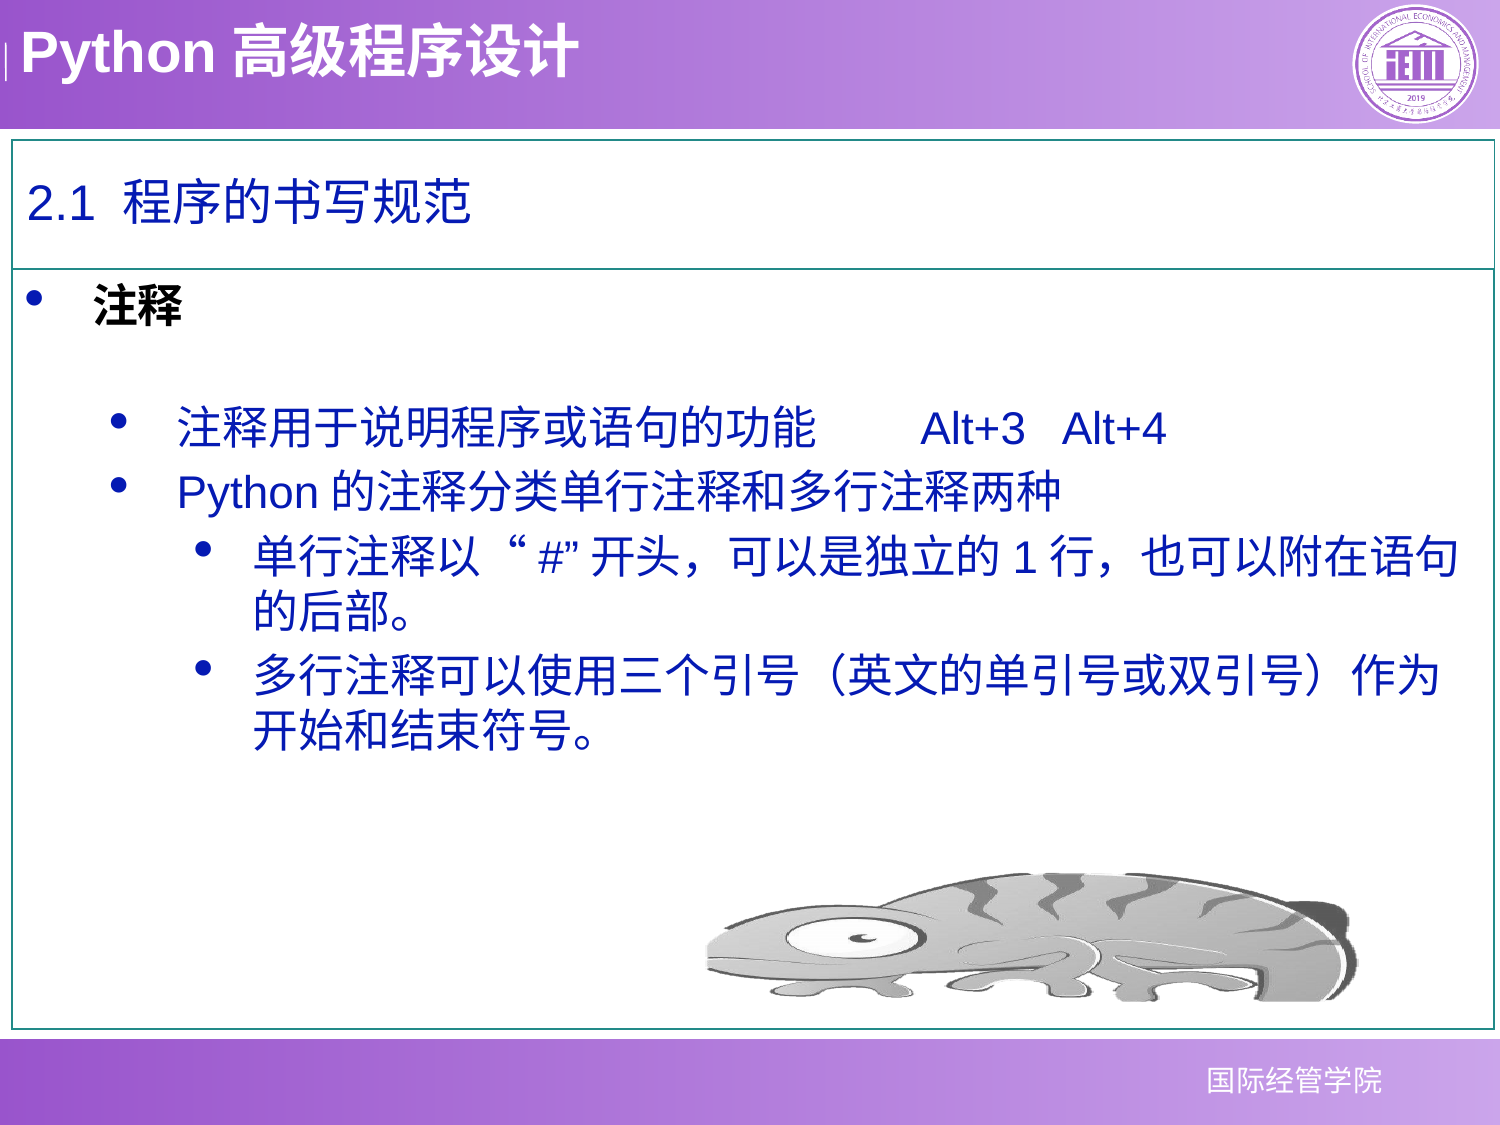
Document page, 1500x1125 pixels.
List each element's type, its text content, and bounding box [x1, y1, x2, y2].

picture [619, 857, 1492, 1018]
list 注释 注释用于说明程序或语句的功能 Alt+3 Alt+4 Python的注释分类单行注释和多行注释两种 单行注释以“#”开头，可以是独立的1行，也可以附在语句的后部。 多行注释可以使用三个引号（英文的单引号或双引号）作为开始和结束符号。 [11, 268, 1495, 1030]
picture [1354, 6, 1477, 122]
title 2.1 程序的书写规范 [11, 139, 1495, 268]
